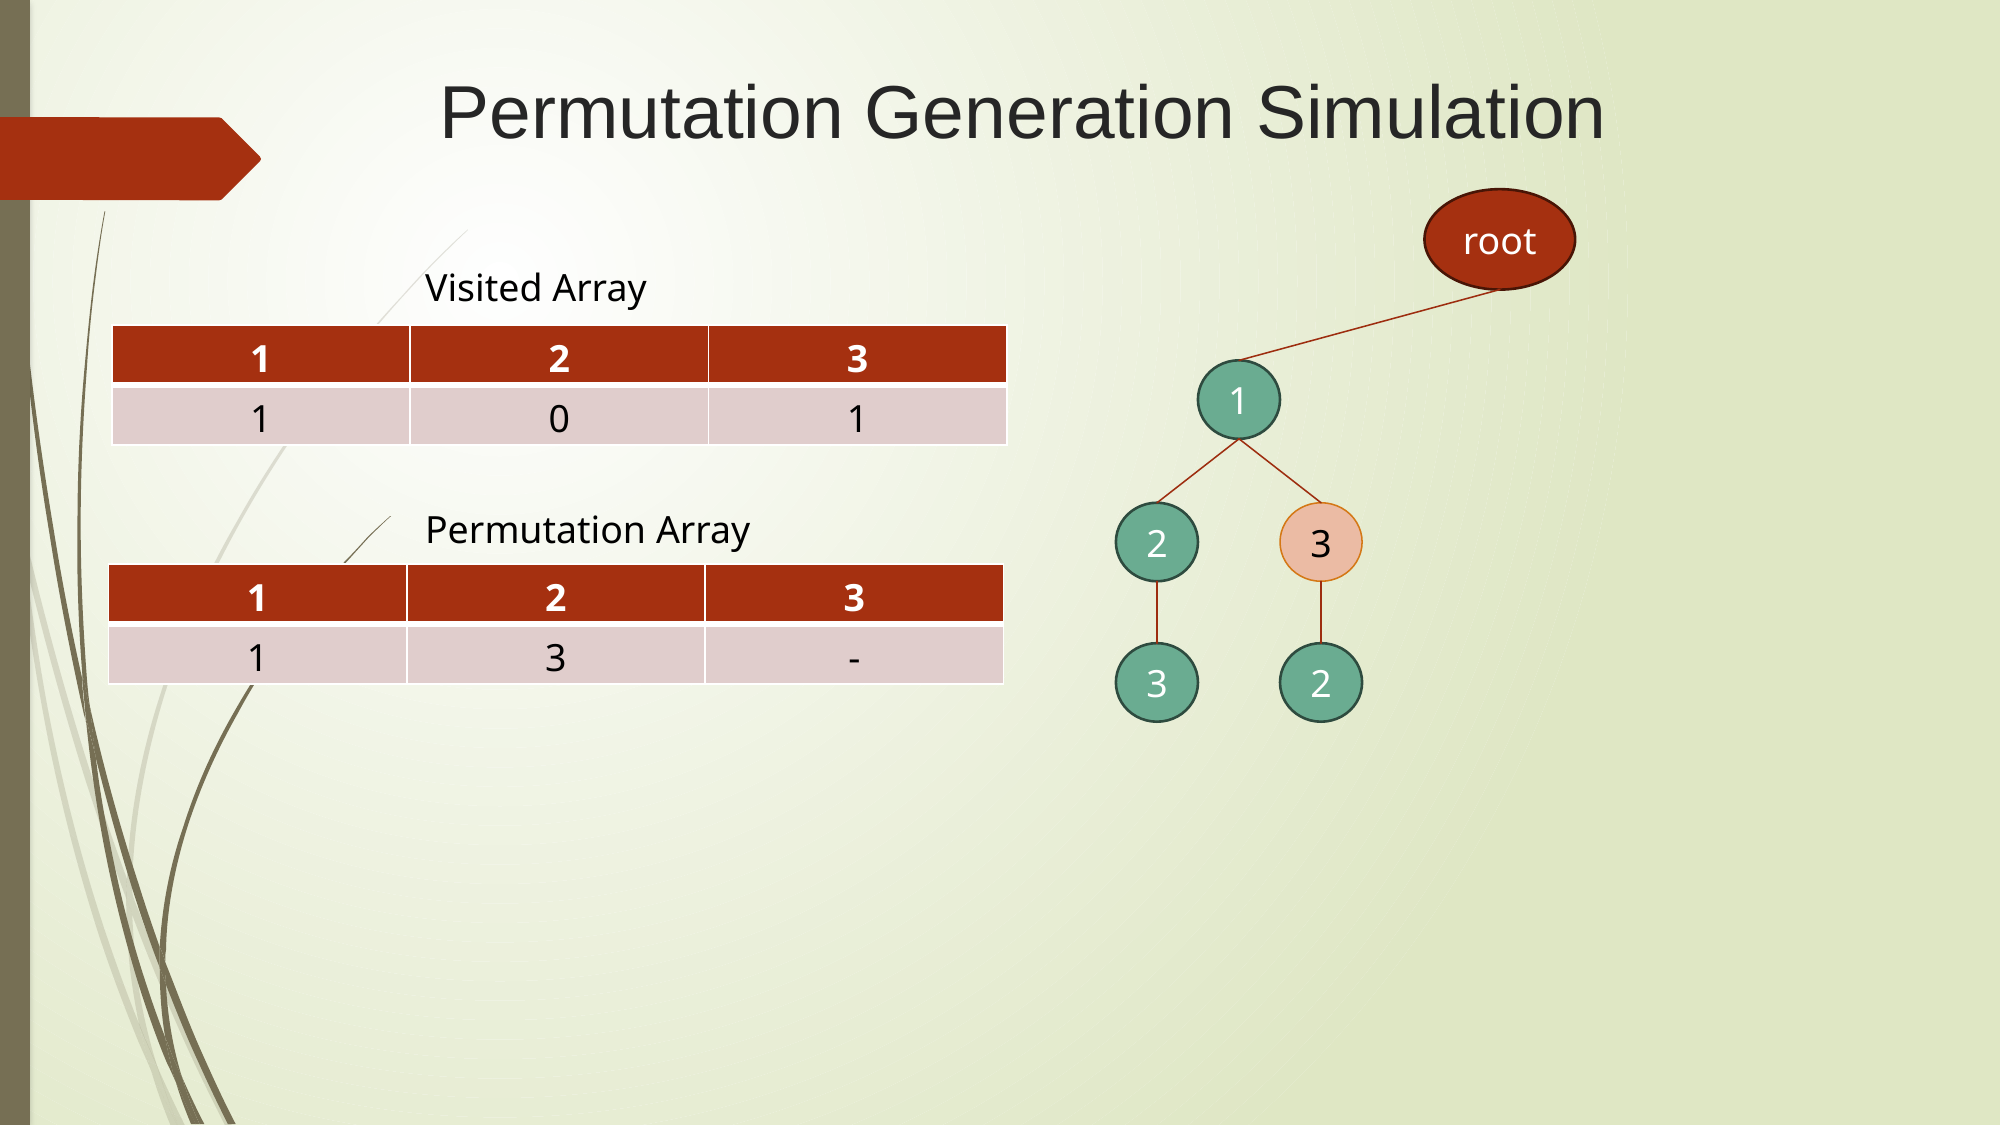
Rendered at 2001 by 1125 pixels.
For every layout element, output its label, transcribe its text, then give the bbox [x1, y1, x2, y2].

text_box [1238, 289, 1501, 361]
title Permutation Generation Simulation [424, 55, 1887, 190]
text_box Visited Array [410, 256, 662, 316]
table_header 1 [109, 565, 406, 621]
table_cell 1 [113, 388, 409, 444]
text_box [1156, 438, 1237, 503]
text_box Permutation Array [410, 498, 766, 558]
text_box 2 [1278, 642, 1364, 724]
table_header 2 [411, 326, 708, 382]
table_header 2 [408, 565, 704, 621]
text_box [1238, 438, 1322, 503]
table_header 3 [706, 565, 1003, 621]
table_header 1 [113, 326, 409, 382]
text_box 3 [1114, 642, 1200, 724]
table_cell 0 [411, 388, 708, 444]
text_box root [1423, 187, 1577, 291]
text_box 1 [1196, 359, 1282, 437]
table_cell 3 [408, 627, 704, 683]
table_cell 1 [709, 388, 1006, 444]
table_cell - [706, 627, 1003, 683]
table_header 3 [709, 326, 1006, 382]
text_box 2 [1114, 501, 1200, 583]
table_cell 1 [109, 627, 406, 683]
text_box 3 [1279, 502, 1363, 582]
